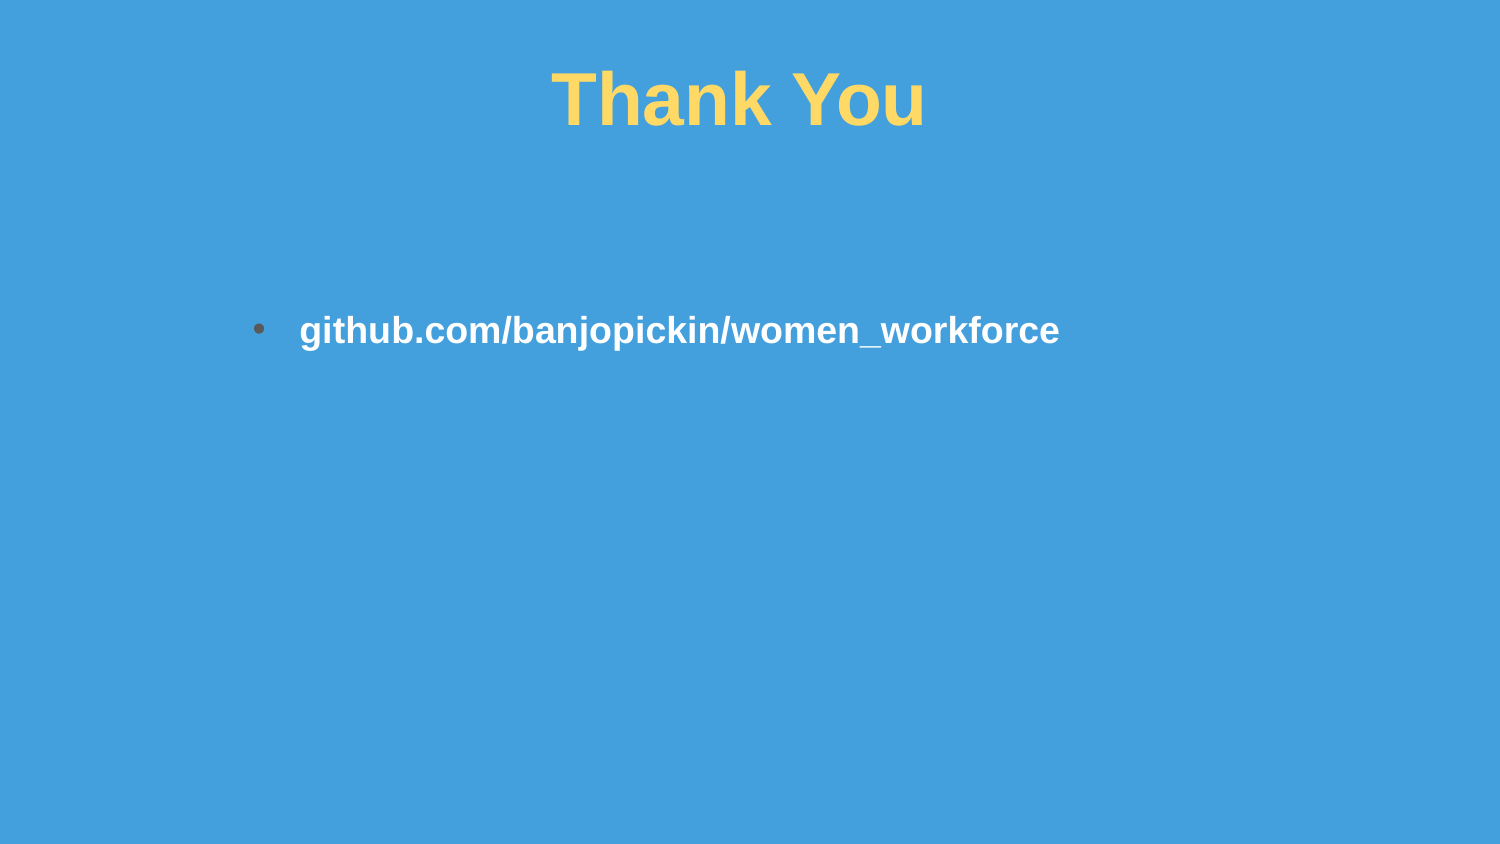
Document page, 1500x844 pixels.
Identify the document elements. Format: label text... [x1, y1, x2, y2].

list github.com/banjopickin/women_workforce [237, 284, 1263, 610]
title Thank You [51, 35, 1449, 260]
